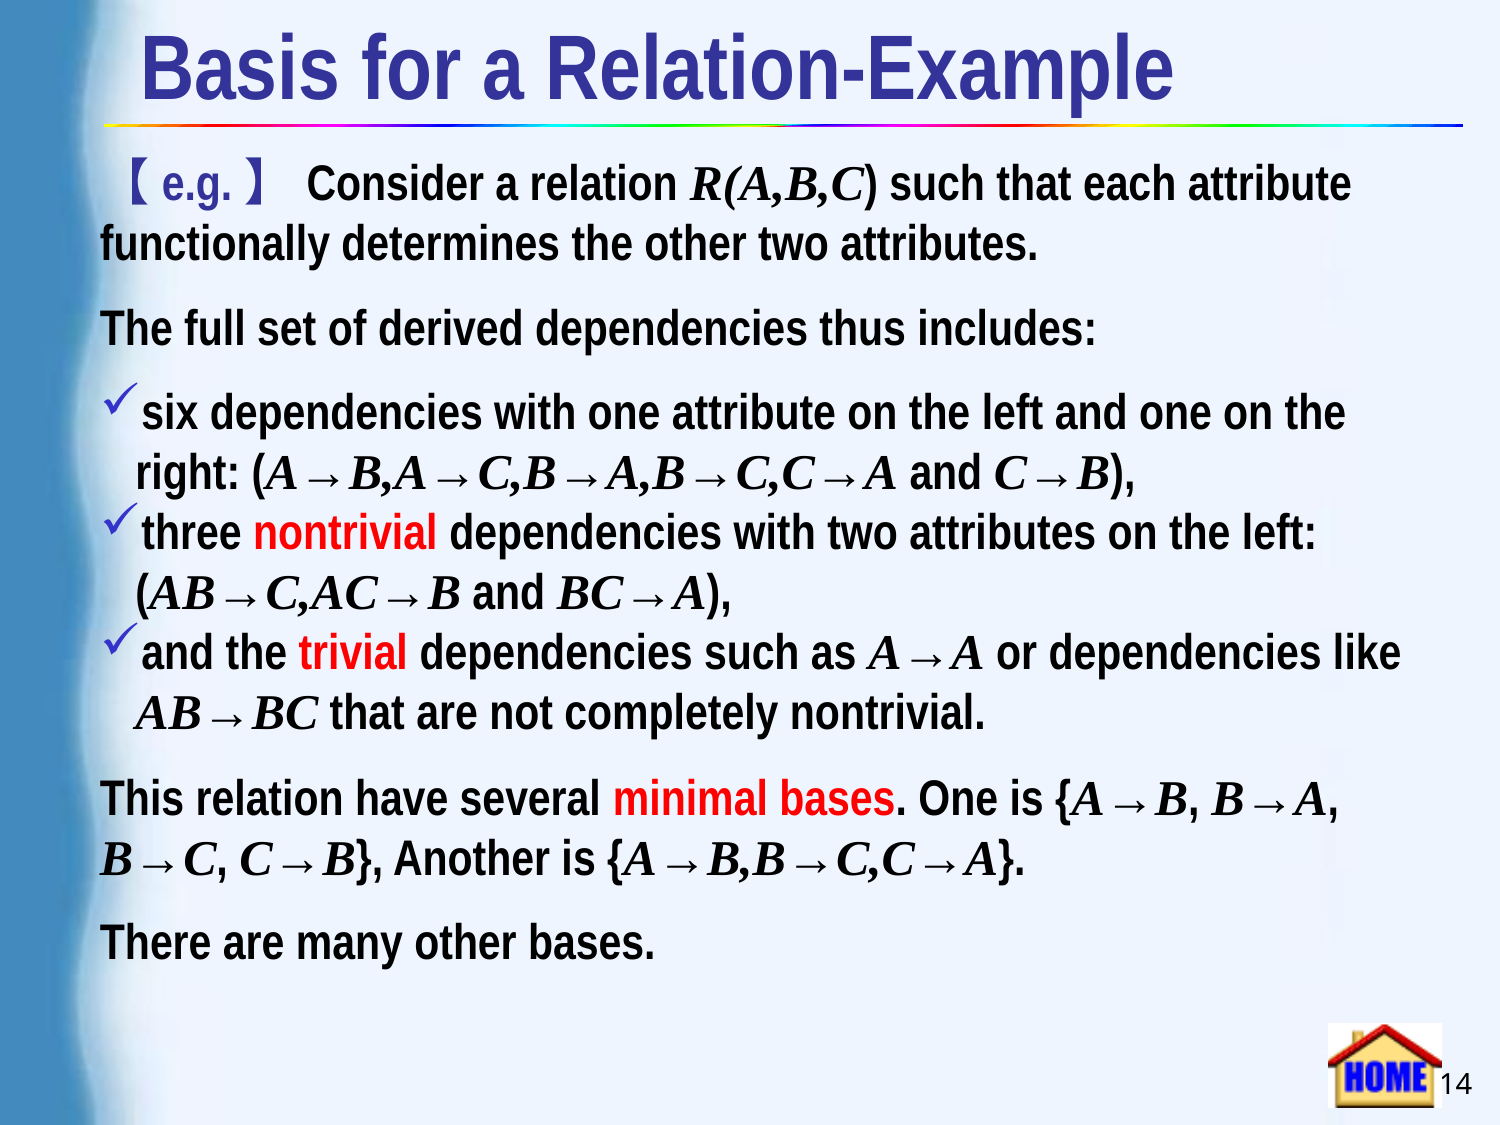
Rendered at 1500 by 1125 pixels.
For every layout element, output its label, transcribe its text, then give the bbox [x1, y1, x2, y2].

picture [0, 0, 1500, 1125]
slide_number 14 [1445, 1037, 1488, 1113]
title Basis for a Relation-Example [125, 12, 1404, 125]
text_box 【e.g.】Consider a relation R(A,B,C) such that each attribute functionally determines the other two attributes. The full set of derived dependencies thus includes: six dependencies with one attribute on the left and one on the right: (A→B,A→C,B→A,B→C,C→A and C→B), three nontrivial dependencies with two attributes on the left: (AB→C,AC→B and BC→A), and the trivial dependencies such as A→A or dependencies like AB→BC that are not completely nontrivial. This relation have several minimal bases. One is {A→B, B→A, B→C, C→B}, Another is {A→B,B→C,C→A}. There are many other bases. [99, 149, 1463, 970]
